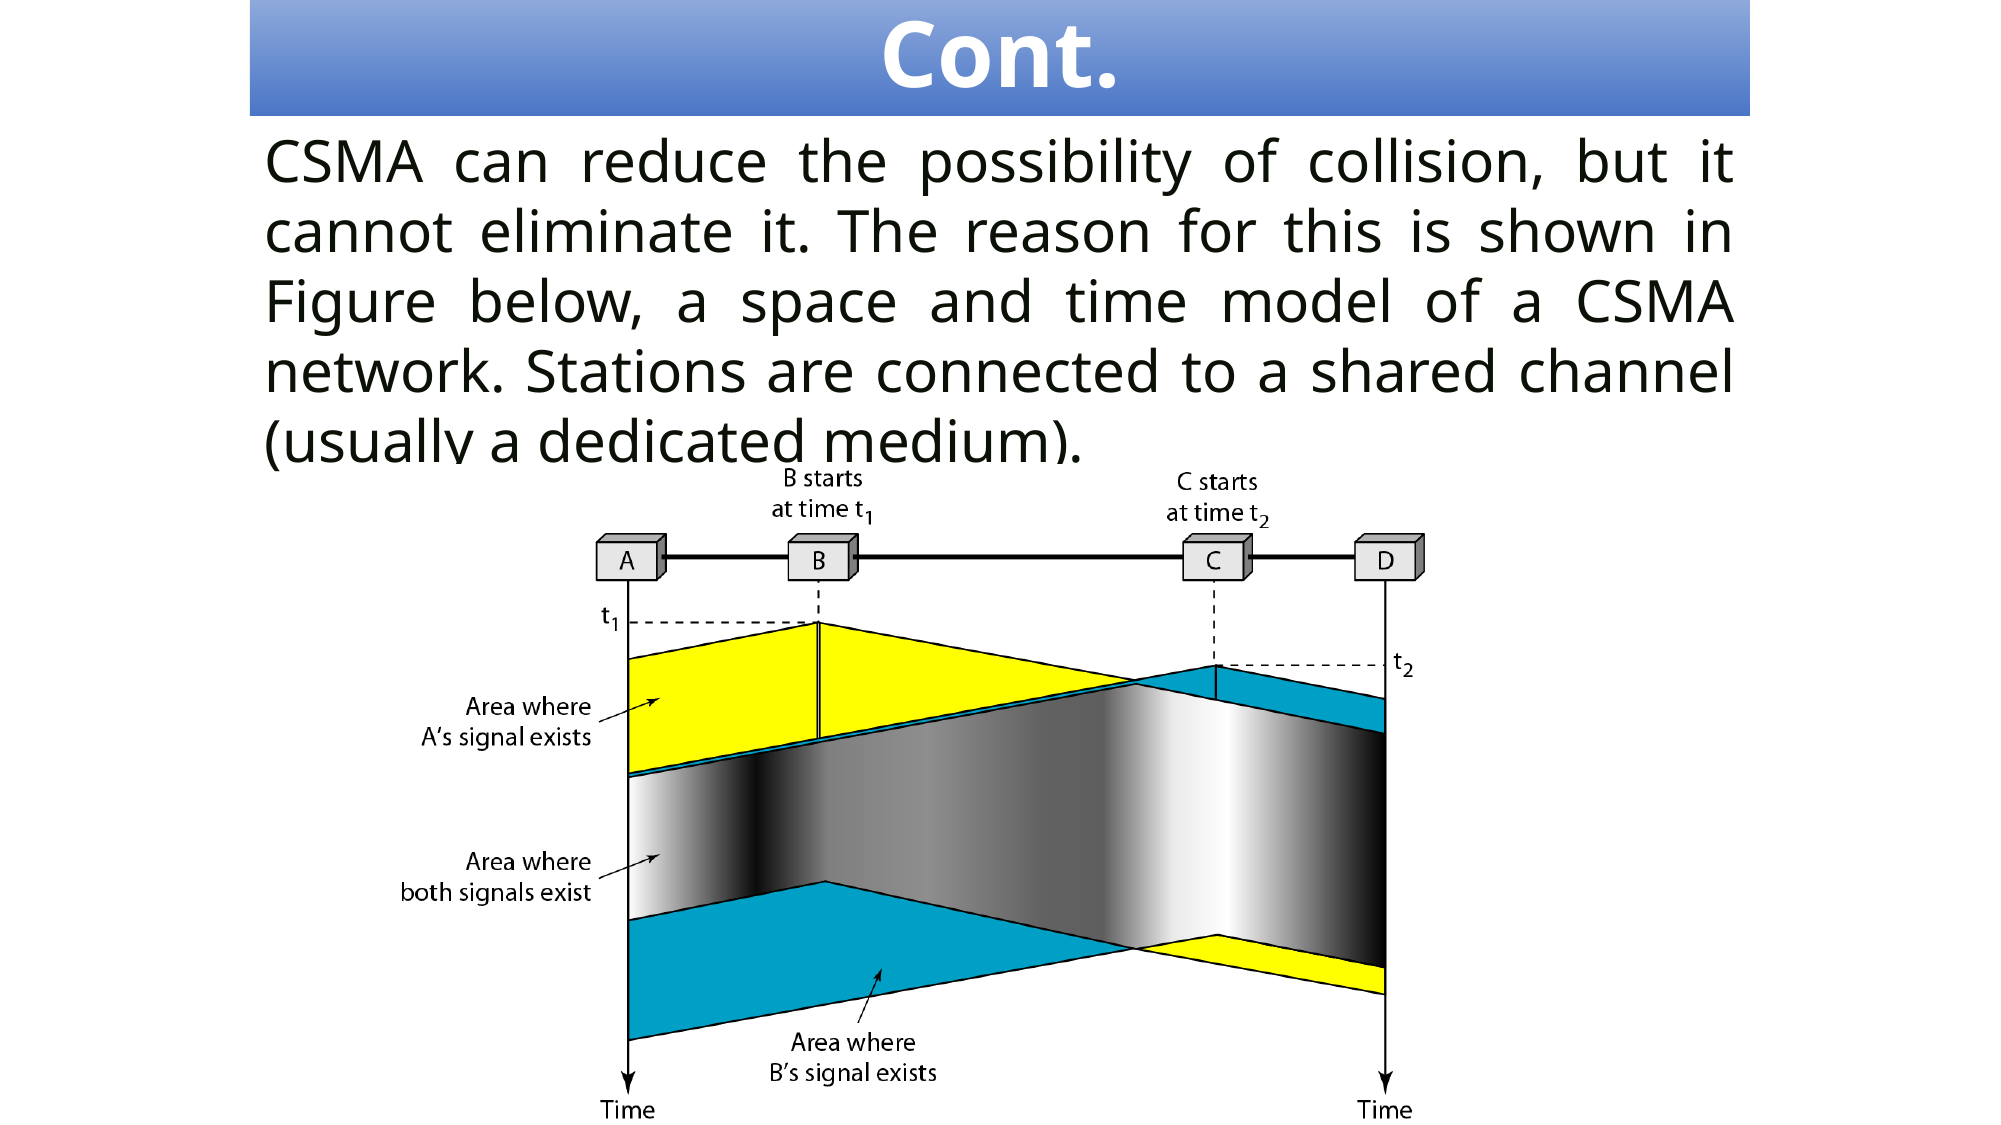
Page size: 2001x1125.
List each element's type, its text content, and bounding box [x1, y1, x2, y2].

picture [399, 464, 1425, 1125]
text_box CSMA can reduce the possibility of collision, but it cannot eliminate it. The reason for this is shown in Figure below, a space and time model of a CSMA network. Stations are connected to a shared channel (usually a dedicated medium). [249, 116, 1750, 482]
text_box Cont. [249, 0, 1750, 116]
